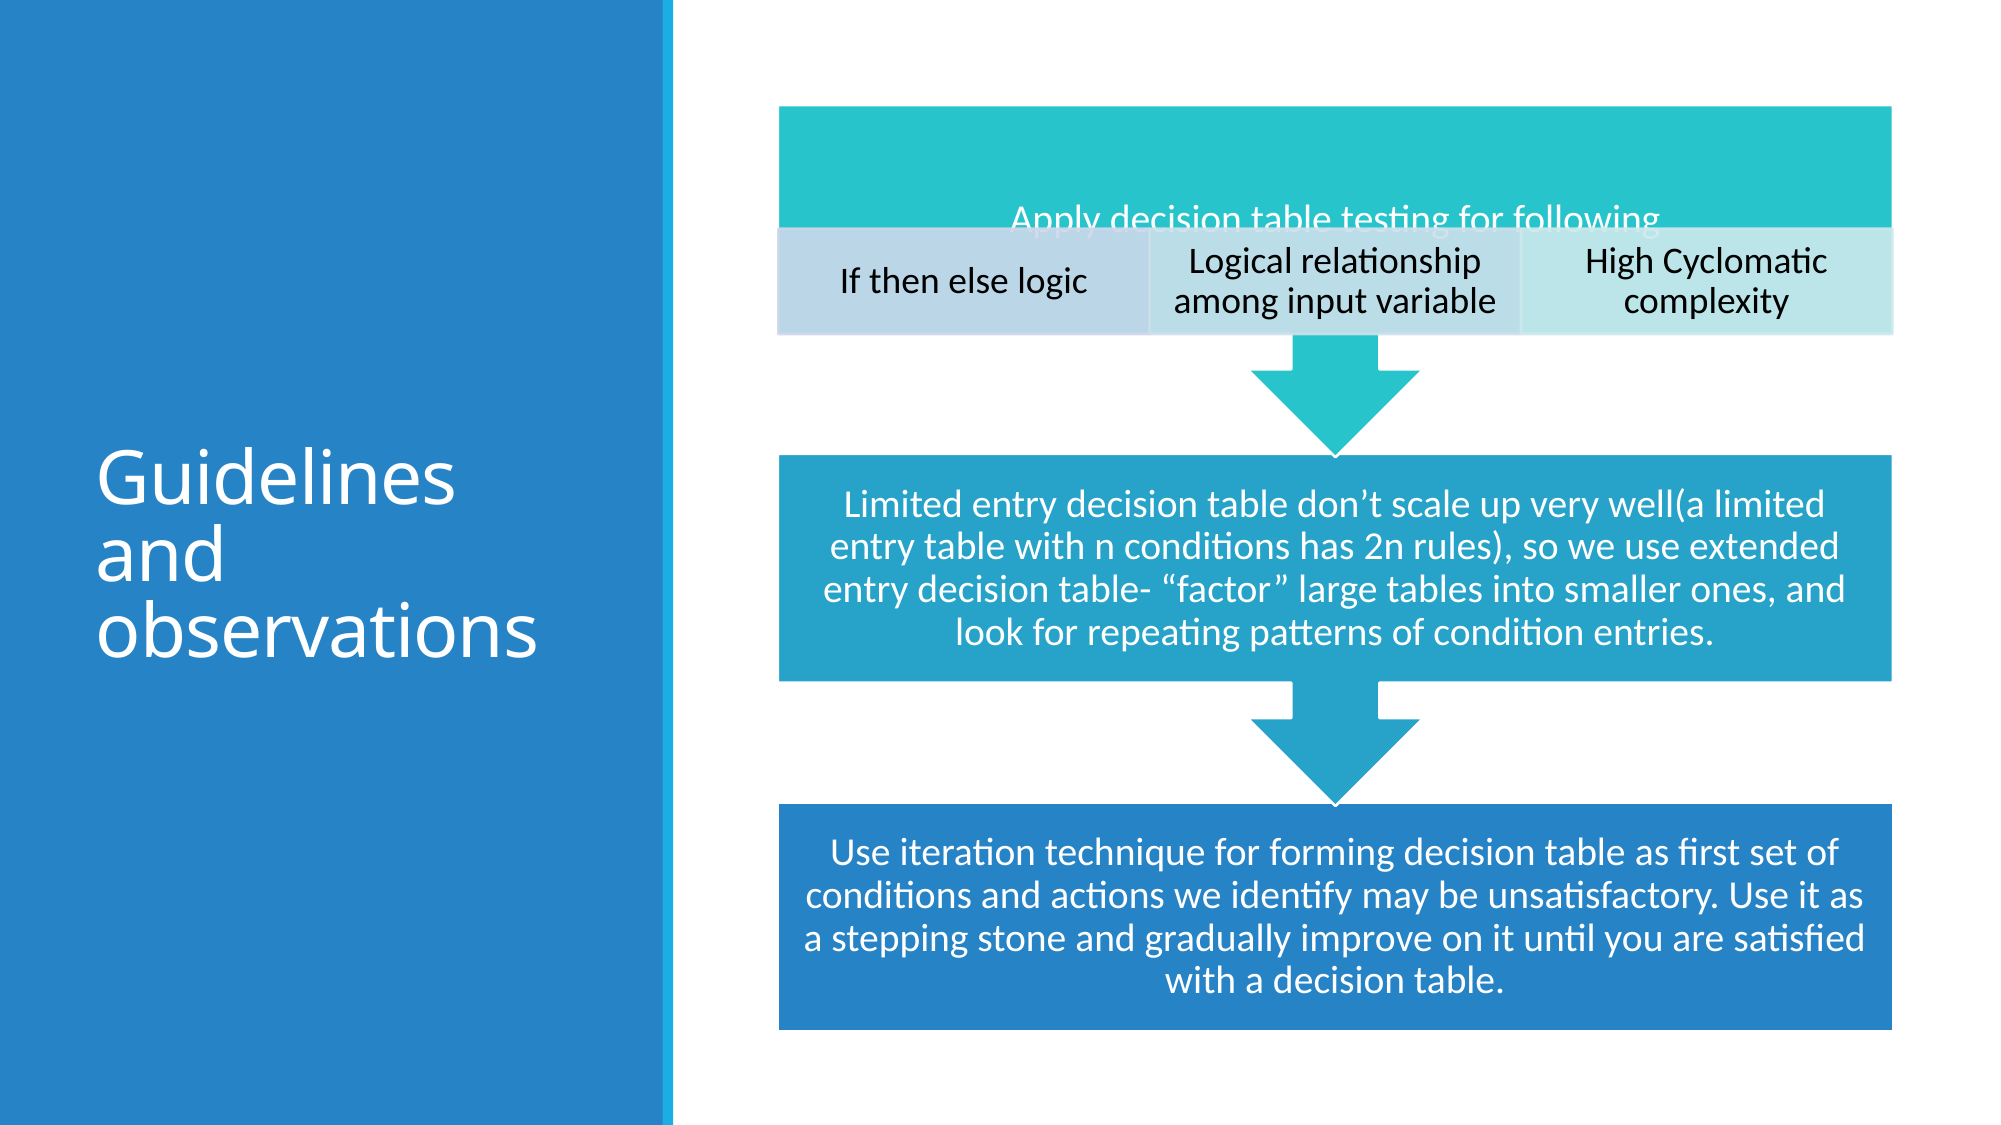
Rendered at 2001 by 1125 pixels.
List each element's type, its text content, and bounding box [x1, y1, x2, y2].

title Guidelines and observations [80, 84, 587, 1032]
text_box [661, 0, 674, 1125]
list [777, 104, 1894, 1033]
text_box [674, 0, 2000, 1125]
text_box [0, 0, 661, 1125]
